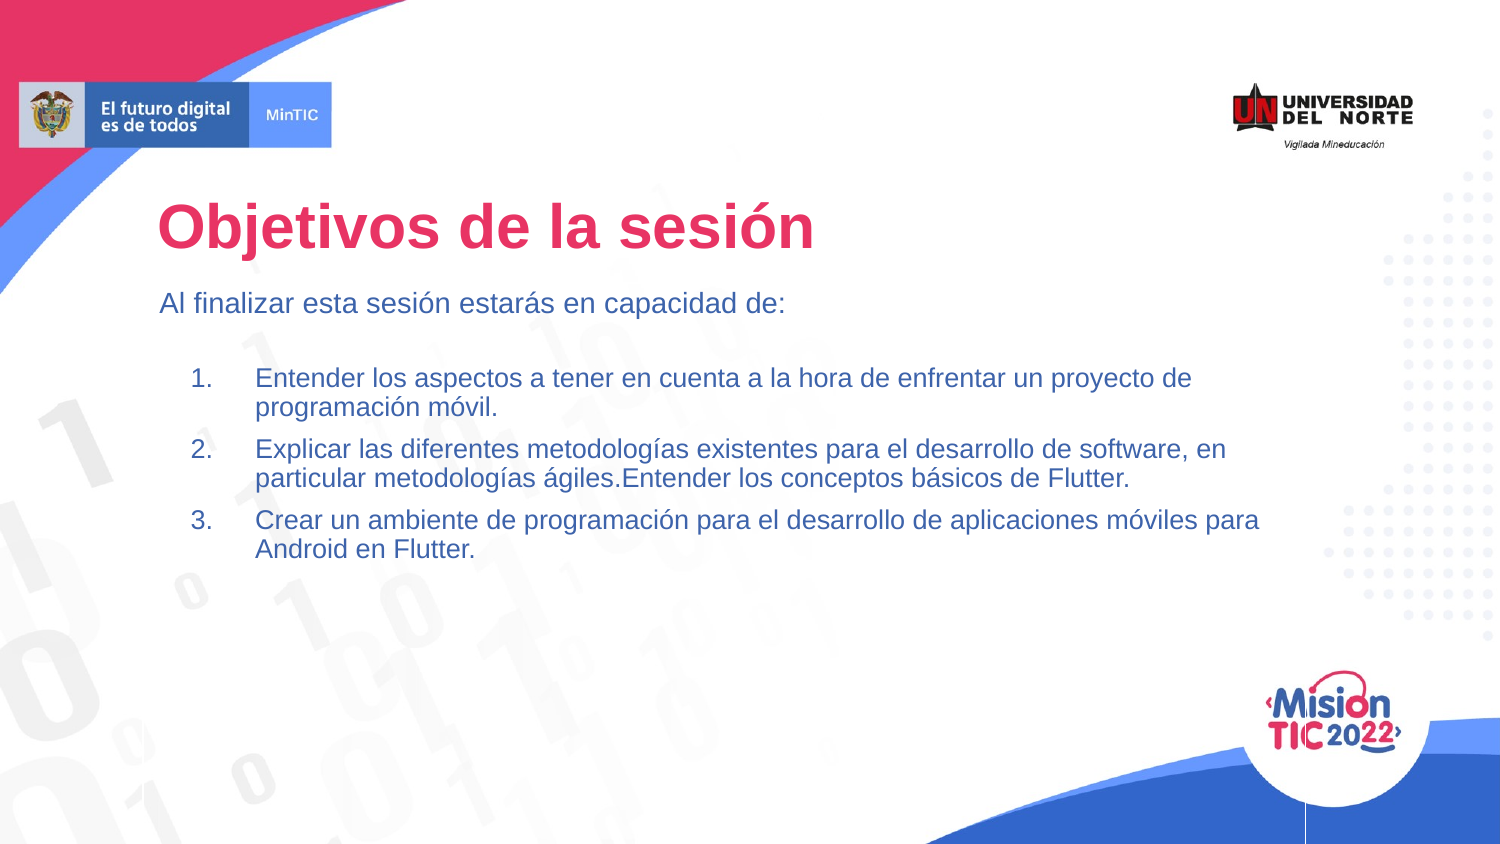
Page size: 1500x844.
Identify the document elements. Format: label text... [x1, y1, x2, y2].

picture [0, 0, 1500, 844]
list Al finalizar esta sesión estarás en capacidad de: Entender los aspectos a tener en cuenta a la hora de enfrentar un proyecto de programación móvil. Explicar las diferentes metodologías existentes para el desarrollo de software, en particular metodologías ágiles.Entender los conceptos básicos de Flutter. Crear un ambiente de programación para el desarrollo de aplicaciones móviles para Android en Flutter. [142, 282, 1306, 844]
title Objetivos de la sesión [145, 165, 1378, 267]
